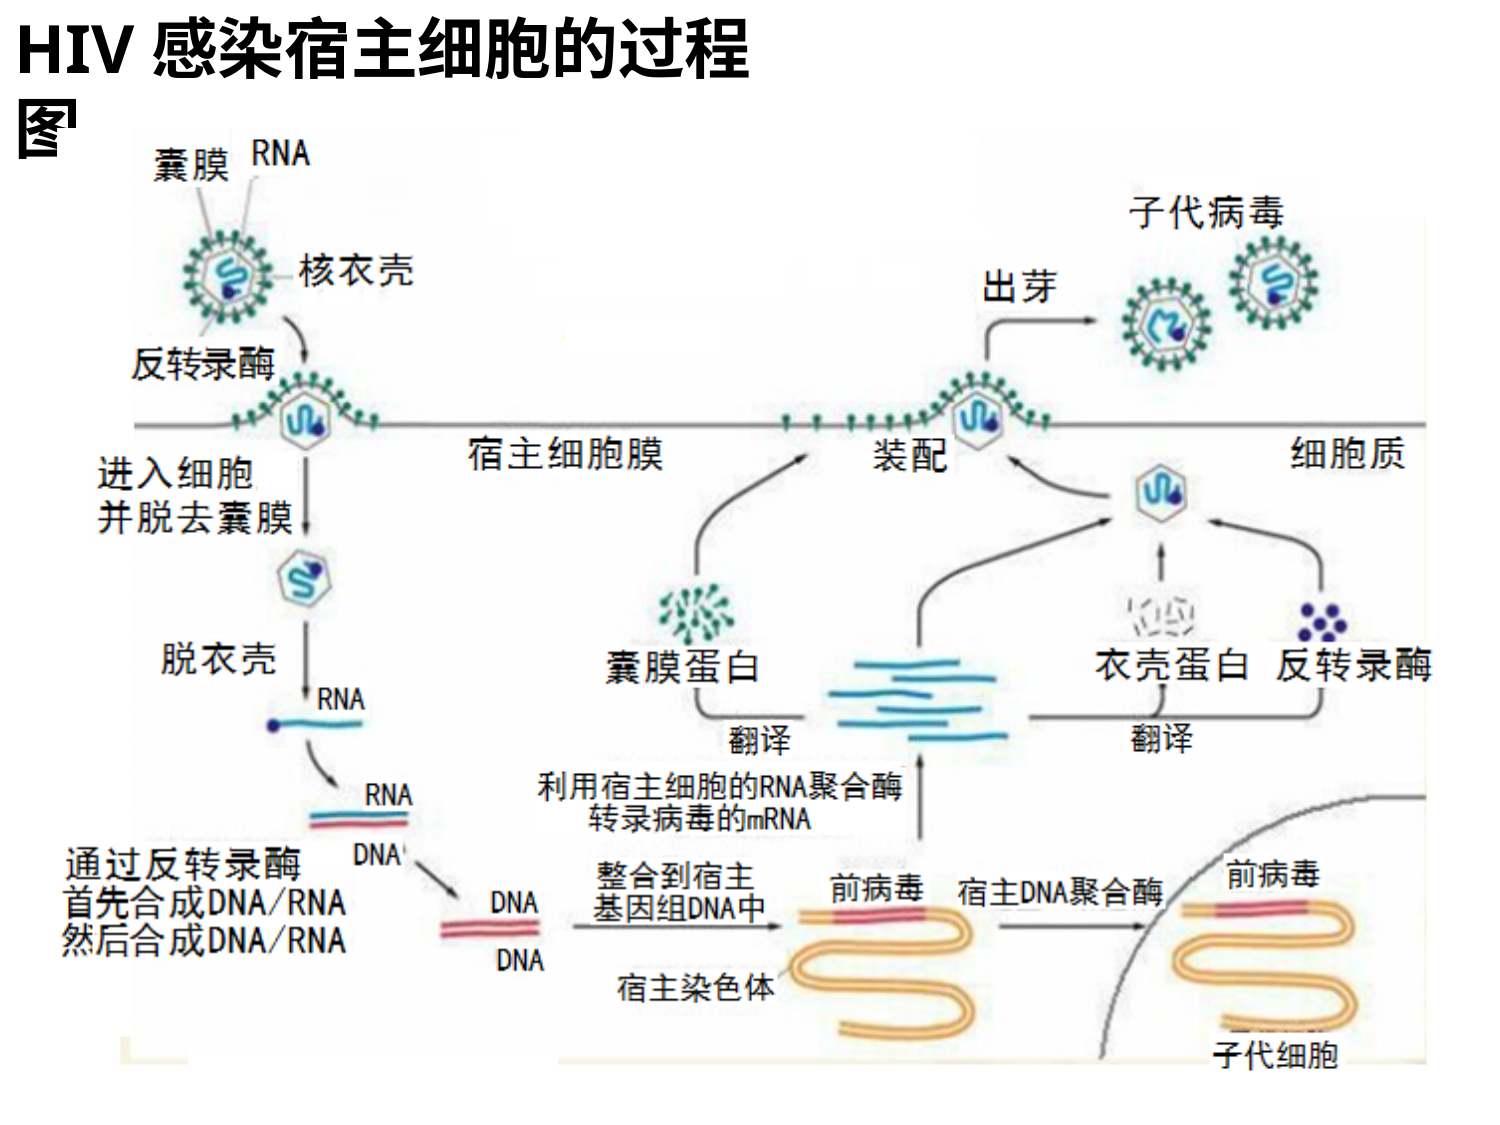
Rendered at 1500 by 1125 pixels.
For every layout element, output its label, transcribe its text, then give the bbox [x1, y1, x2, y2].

picture [57, 128, 1443, 1075]
text_box HIV感染宿主细胞的过程图 [0, 0, 815, 96]
